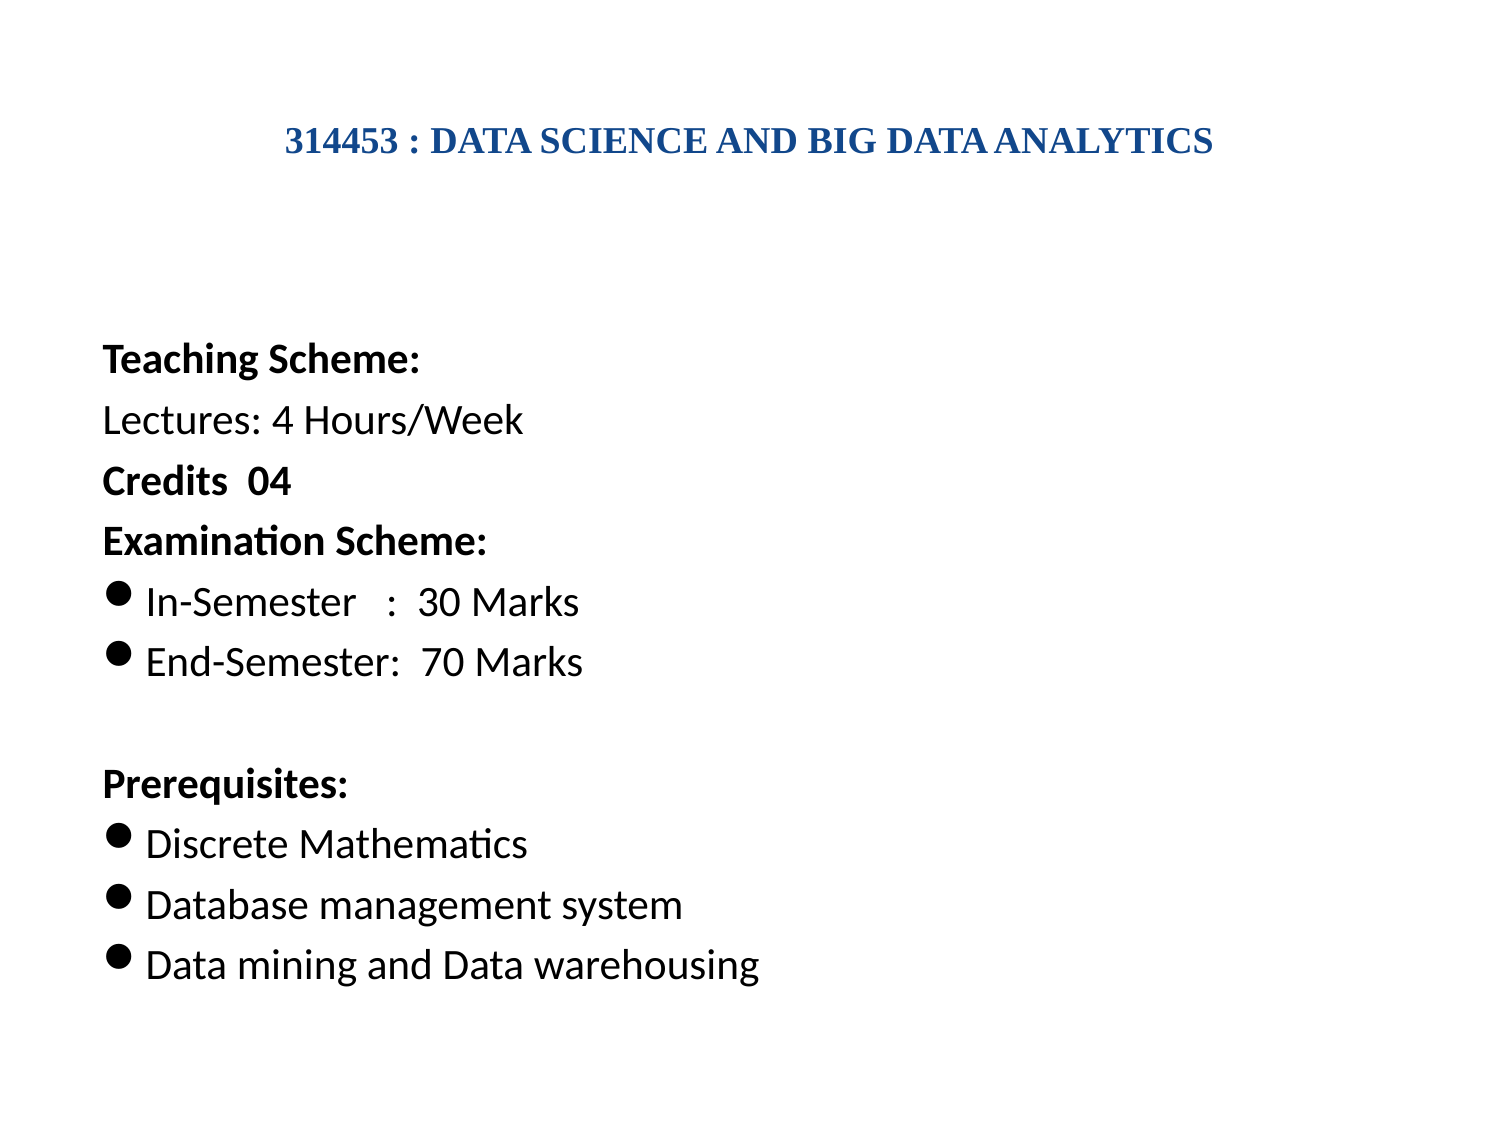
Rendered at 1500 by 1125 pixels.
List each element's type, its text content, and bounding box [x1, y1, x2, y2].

title 314453 : DATA SCIENCE AND BIG DATA ANALYTICS [75, 45, 1425, 233]
list Teaching Scheme: Lectures: 4 Hours/Week Credits 04 Examination Scheme: In-Semester : 30 Marks End-Semester: 70 Marks Prerequisites: Discrete Mathematics Database management system Data mining and Data warehousing [75, 262, 1425, 1005]
